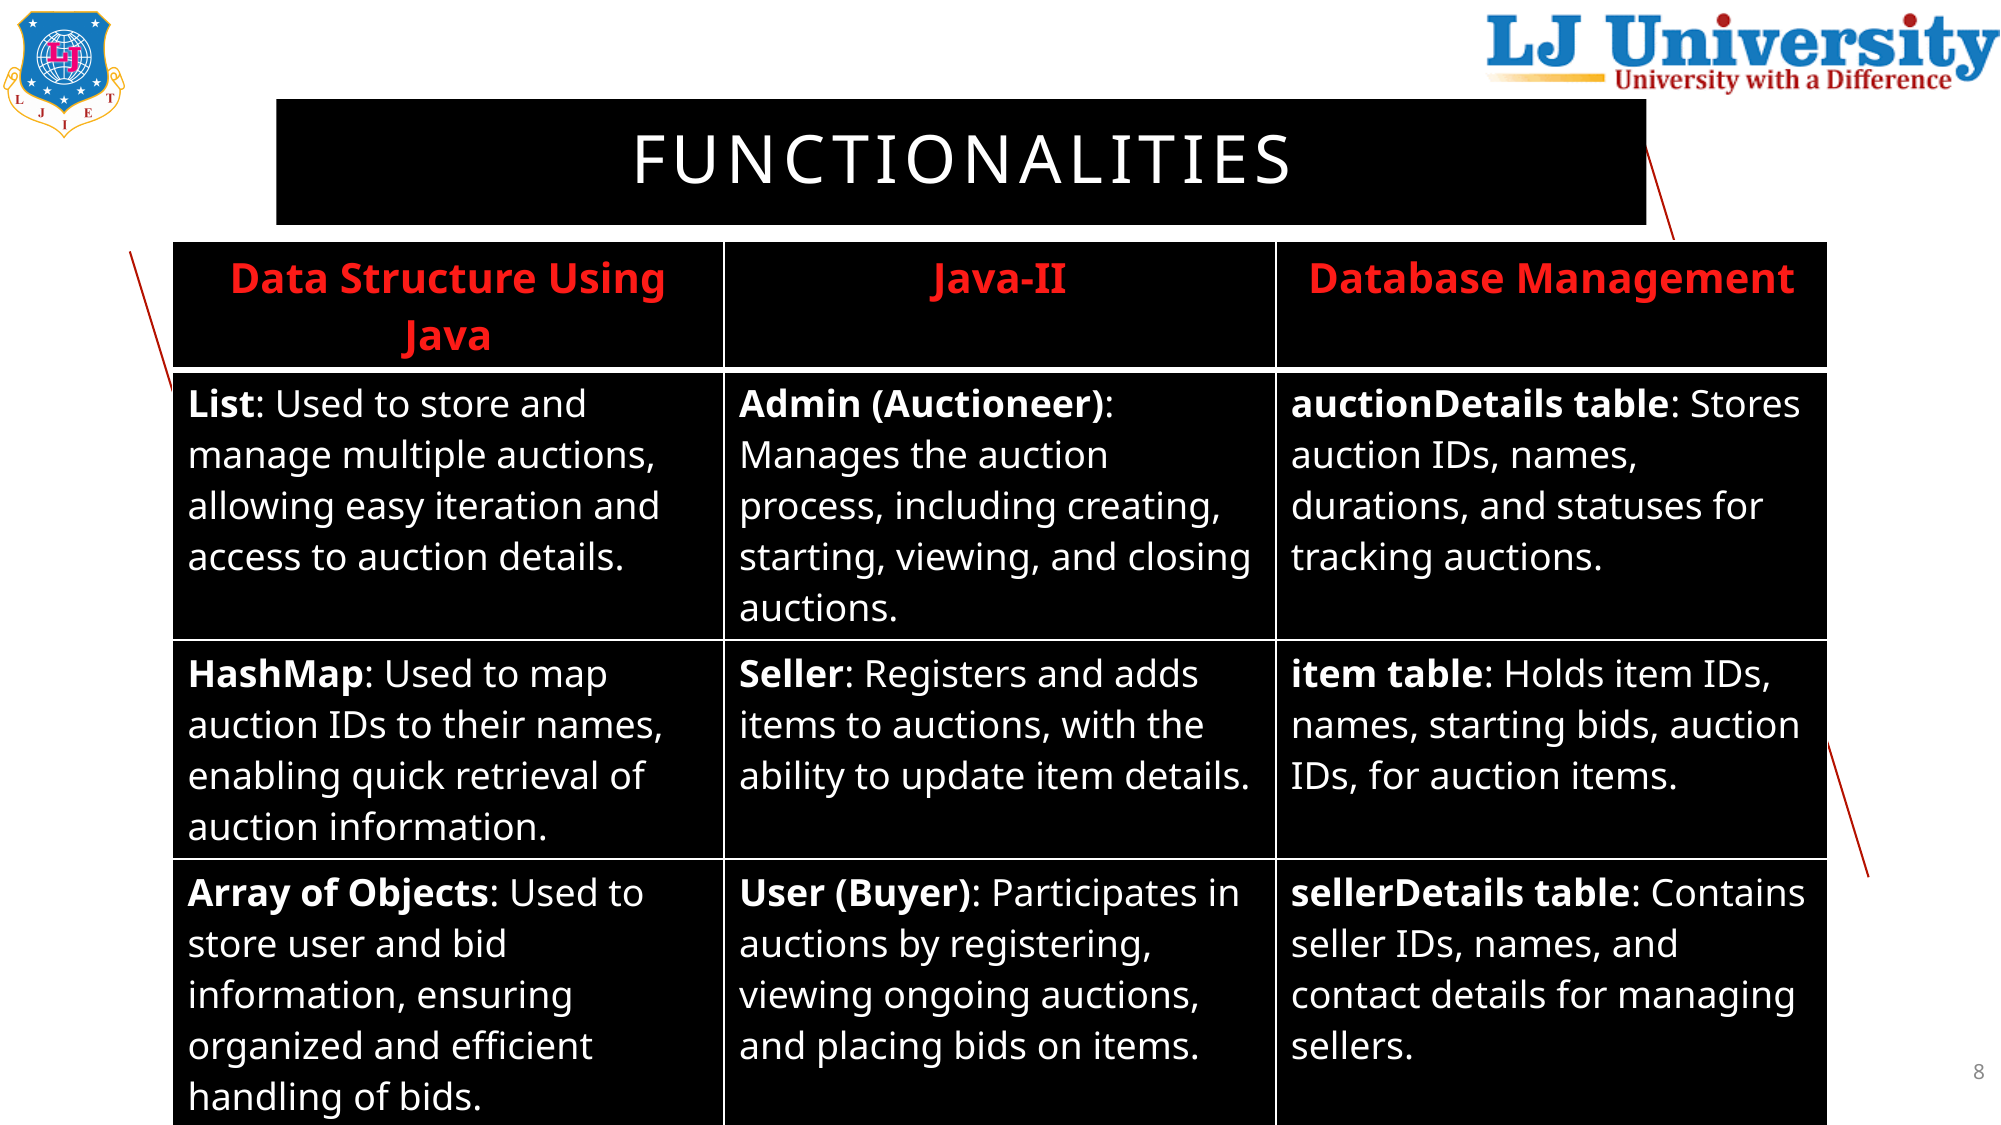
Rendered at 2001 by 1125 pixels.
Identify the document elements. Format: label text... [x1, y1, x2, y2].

table_cell sellerDetails table: Contains seller IDs, names, and contact details for managing sellers. [1277, 860, 1827, 1125]
picture [1482, 0, 2000, 100]
title Functionalities [276, 99, 1647, 225]
table_cell item table: Holds item IDs, names, starting bids, auction IDs, for auction items. [1277, 641, 1827, 858]
table_cell Array of Objects: Used to store user and bid information, ensuring organized and efficient handling of bids. [173, 860, 723, 1125]
table_cell User (Buyer): Participates in auctions by registering, viewing ongoing auctions, and placing bids on items. [725, 860, 1275, 1125]
table_header Database Management [1277, 242, 1827, 367]
table_cell auctionDetails table: Stores auction IDs, names, durations, and statuses for tracking auctions. [1277, 373, 1827, 639]
table_header Java-II [725, 242, 1275, 367]
table_cell Admin (Auctioneer): Manages the auction process, including creating, starting, viewing, and closing auctions. [725, 373, 1275, 639]
slide_number 8 [1828, 1042, 2000, 1103]
table_cell Seller: Registers and adds items to auctions, with the ability to update item details. [725, 641, 1275, 858]
table_header Data Structure Using Java [173, 242, 723, 367]
picture [3, 11, 125, 139]
table_cell List: Used to store and manage multiple auctions, allowing easy iteration and access to auction details. [173, 373, 723, 639]
table_cell HashMap: Used to map auction IDs to their names, enabling quick retrieval of auction information. [173, 641, 723, 858]
